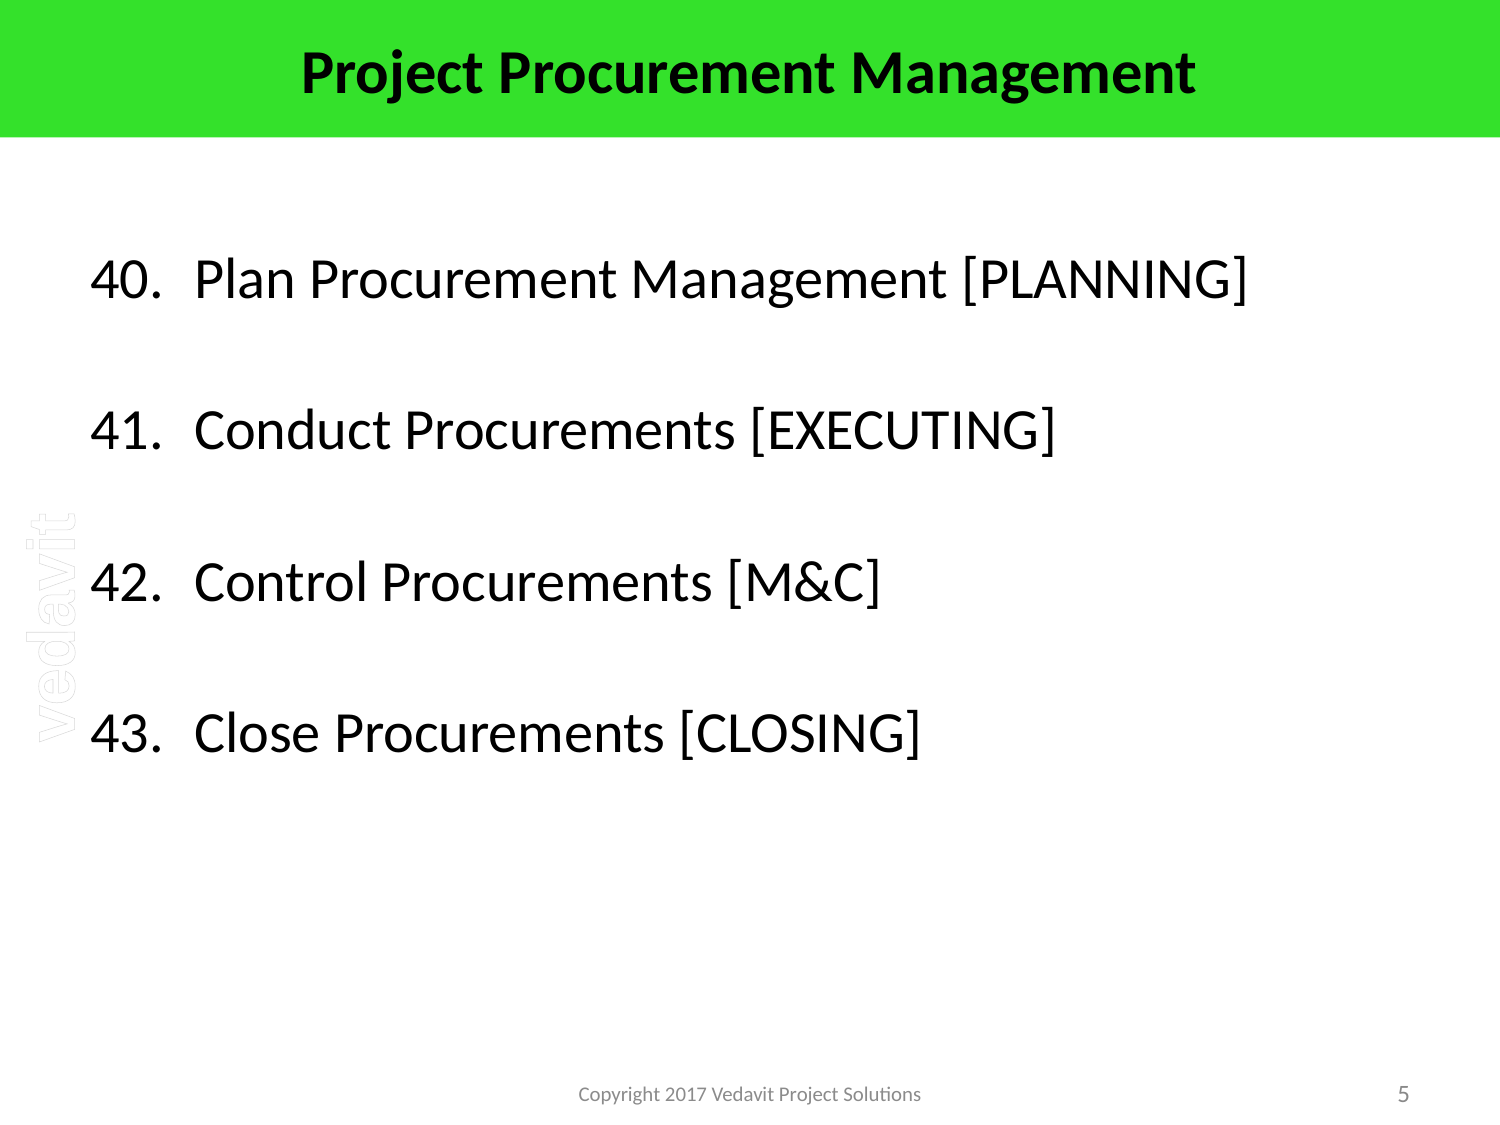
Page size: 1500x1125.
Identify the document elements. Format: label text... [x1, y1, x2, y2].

list Plan Procurement Management [PLANNING] Conduct Procurements [EXECUTING] Control Procurements [M&C] Close Procurements [CLOSING] [75, 162, 1425, 1000]
slide_number 358 [1074, 1062, 1425, 1123]
title Project Procurement Management [0, 0, 1500, 138]
footer Copyright 2017 Vedavit Project Solutions [512, 1062, 988, 1123]
